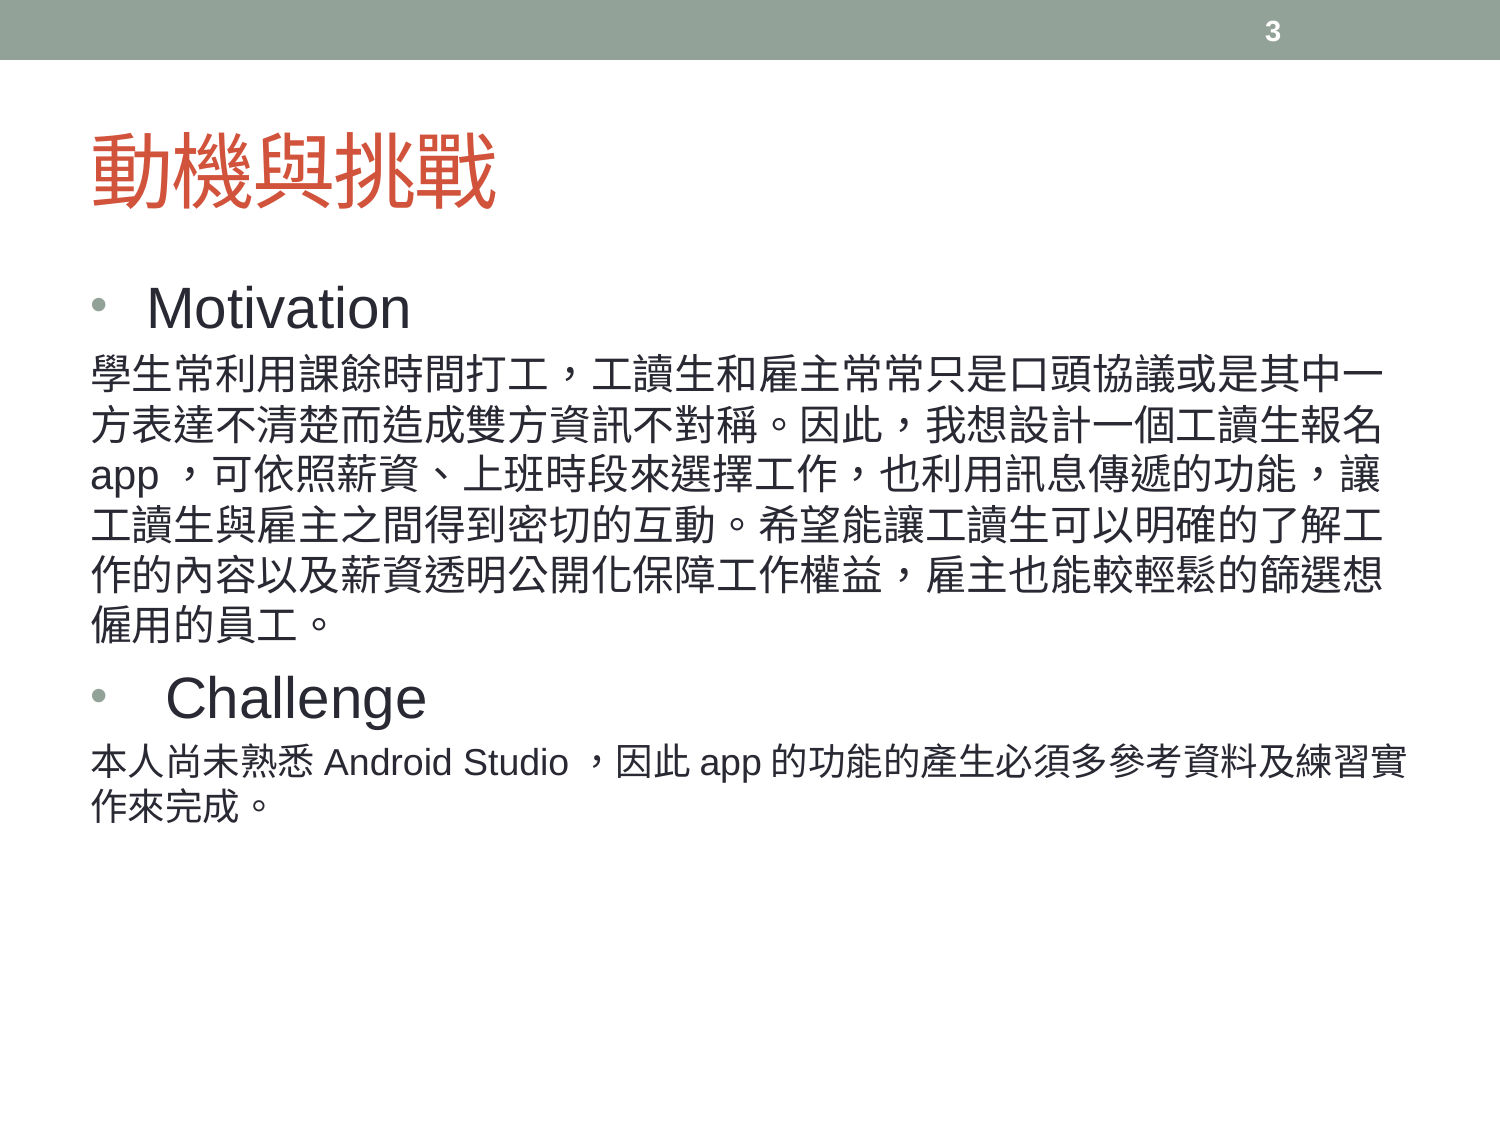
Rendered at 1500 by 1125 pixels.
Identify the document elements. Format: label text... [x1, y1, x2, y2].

slide_number 3 [1250, 3, 1425, 57]
list Motivation 學生常利用課餘時間打工，工讀生和雇主常常只是口頭協議或是其中一方表達不清楚而造成雙方資訊不對稱。因此，我想設計一個工讀生報名app，可依照薪資、上班時段來選擇工作，也利用訊息傳遞的功能，讓工讀生與雇主之間得到密切的互動。希望能讓工讀生可以明確的了解工作的內容以及薪資透明公開化保障工作權益，雇主也能較輕鬆的篩選想僱用的員工。 Challenge 本人尚未熟悉Android Studio，因此app的功能的產生必須多參考資料及練習實作來完成。 [75, 262, 1425, 1063]
title 動機與挑戰 [75, 87, 1425, 250]
